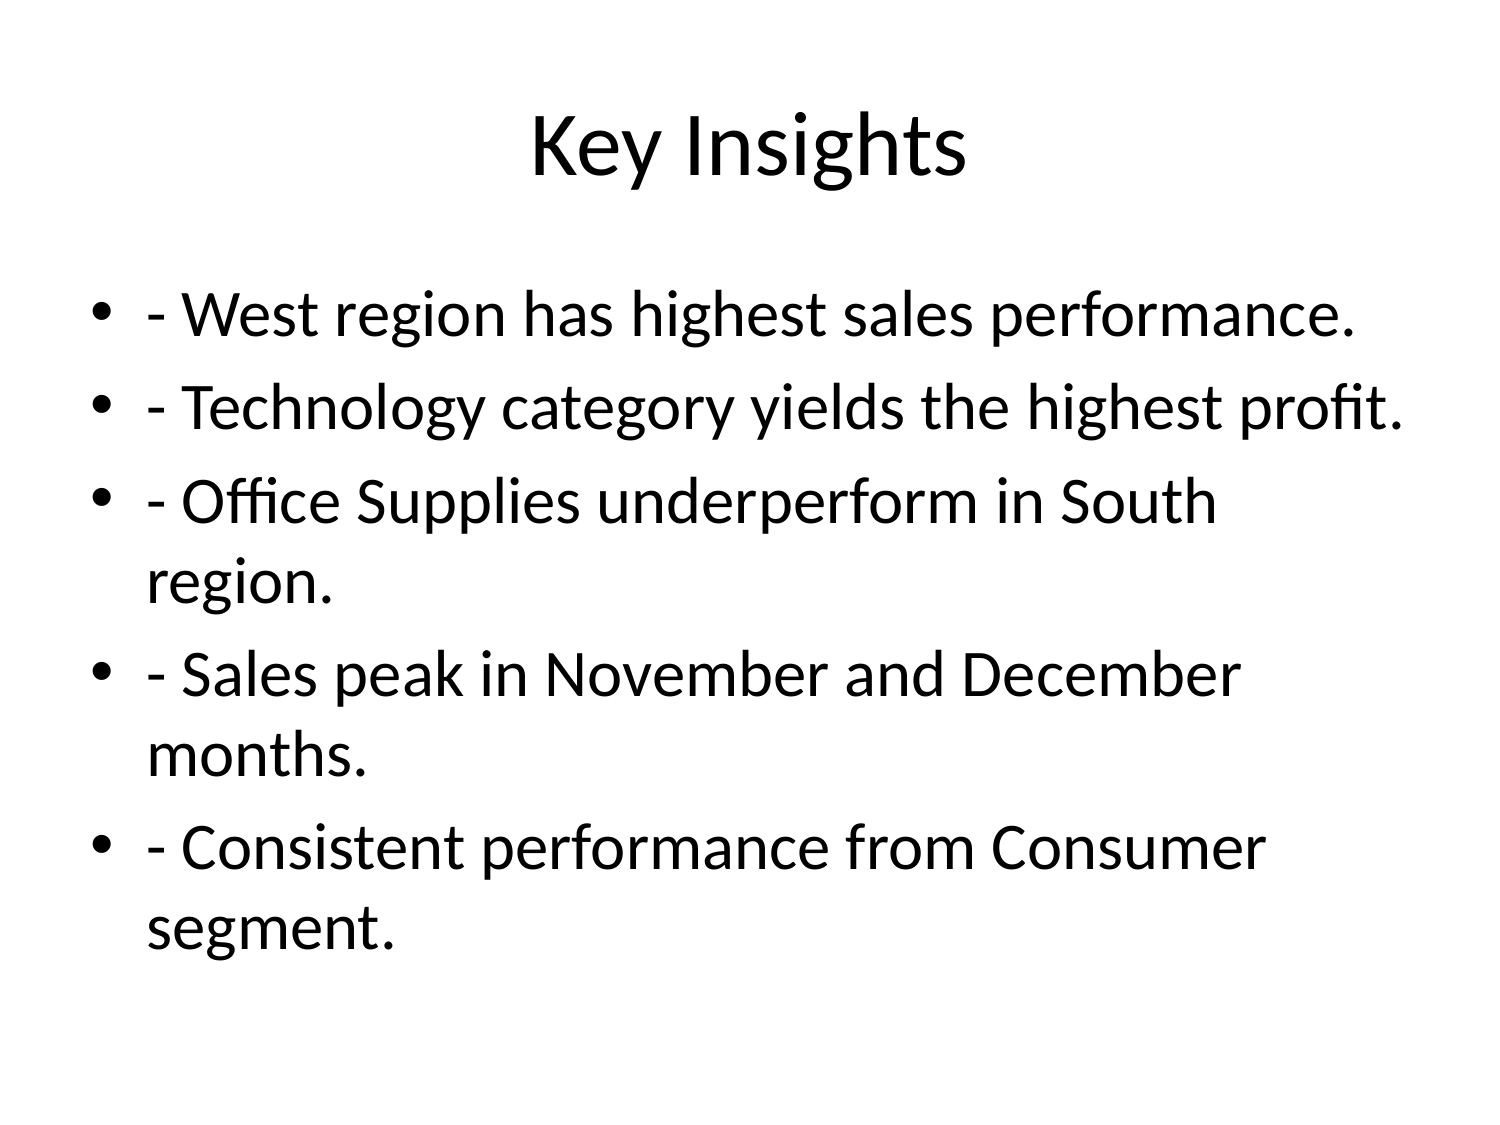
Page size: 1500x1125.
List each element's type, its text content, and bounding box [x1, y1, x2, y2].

title Key Insights [75, 45, 1425, 233]
list - West region has highest sales performance. - Technology category yields the highest profit. - Office Supplies underperform in South region. - Sales peak in November and December months. - Consistent performance from Consumer segment. [75, 262, 1425, 1005]
